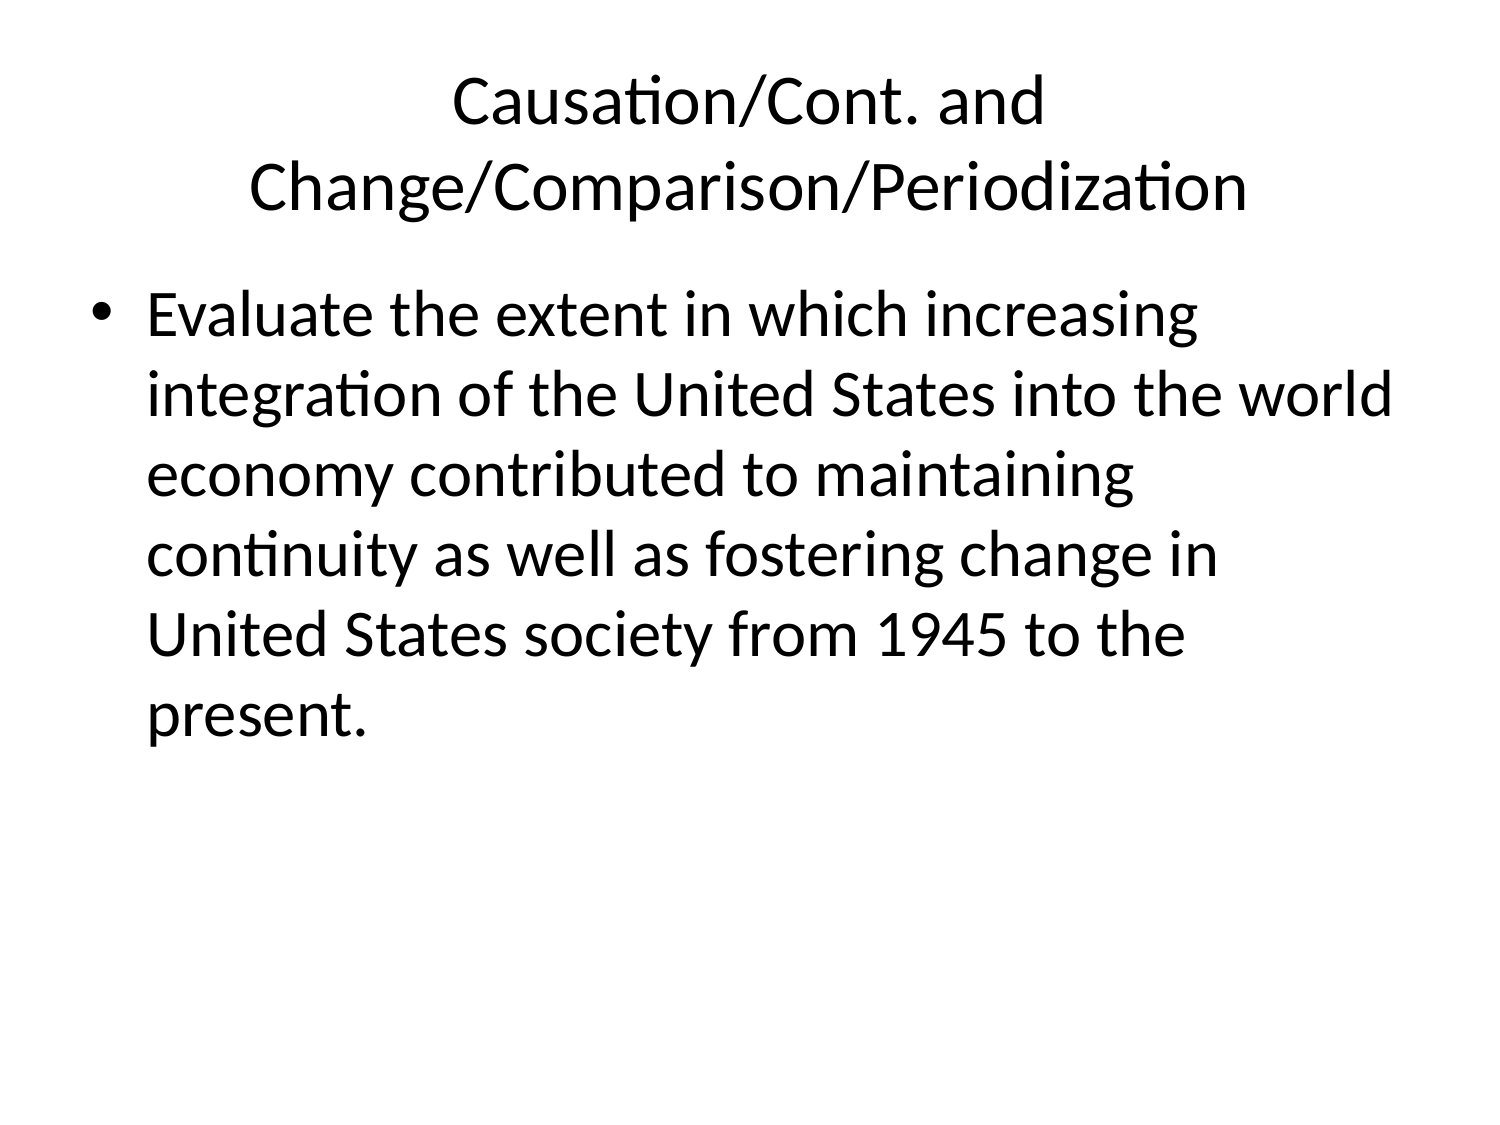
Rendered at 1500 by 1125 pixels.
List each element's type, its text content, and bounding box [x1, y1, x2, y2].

title Causation/Cont. and Change/Comparison/Periodization [75, 45, 1425, 233]
list Evaluate the extent in which increasing integration of the United States into the world economy contributed to maintaining continuity as well as fostering change in United States society from 1945 to the present. [75, 262, 1425, 1005]
